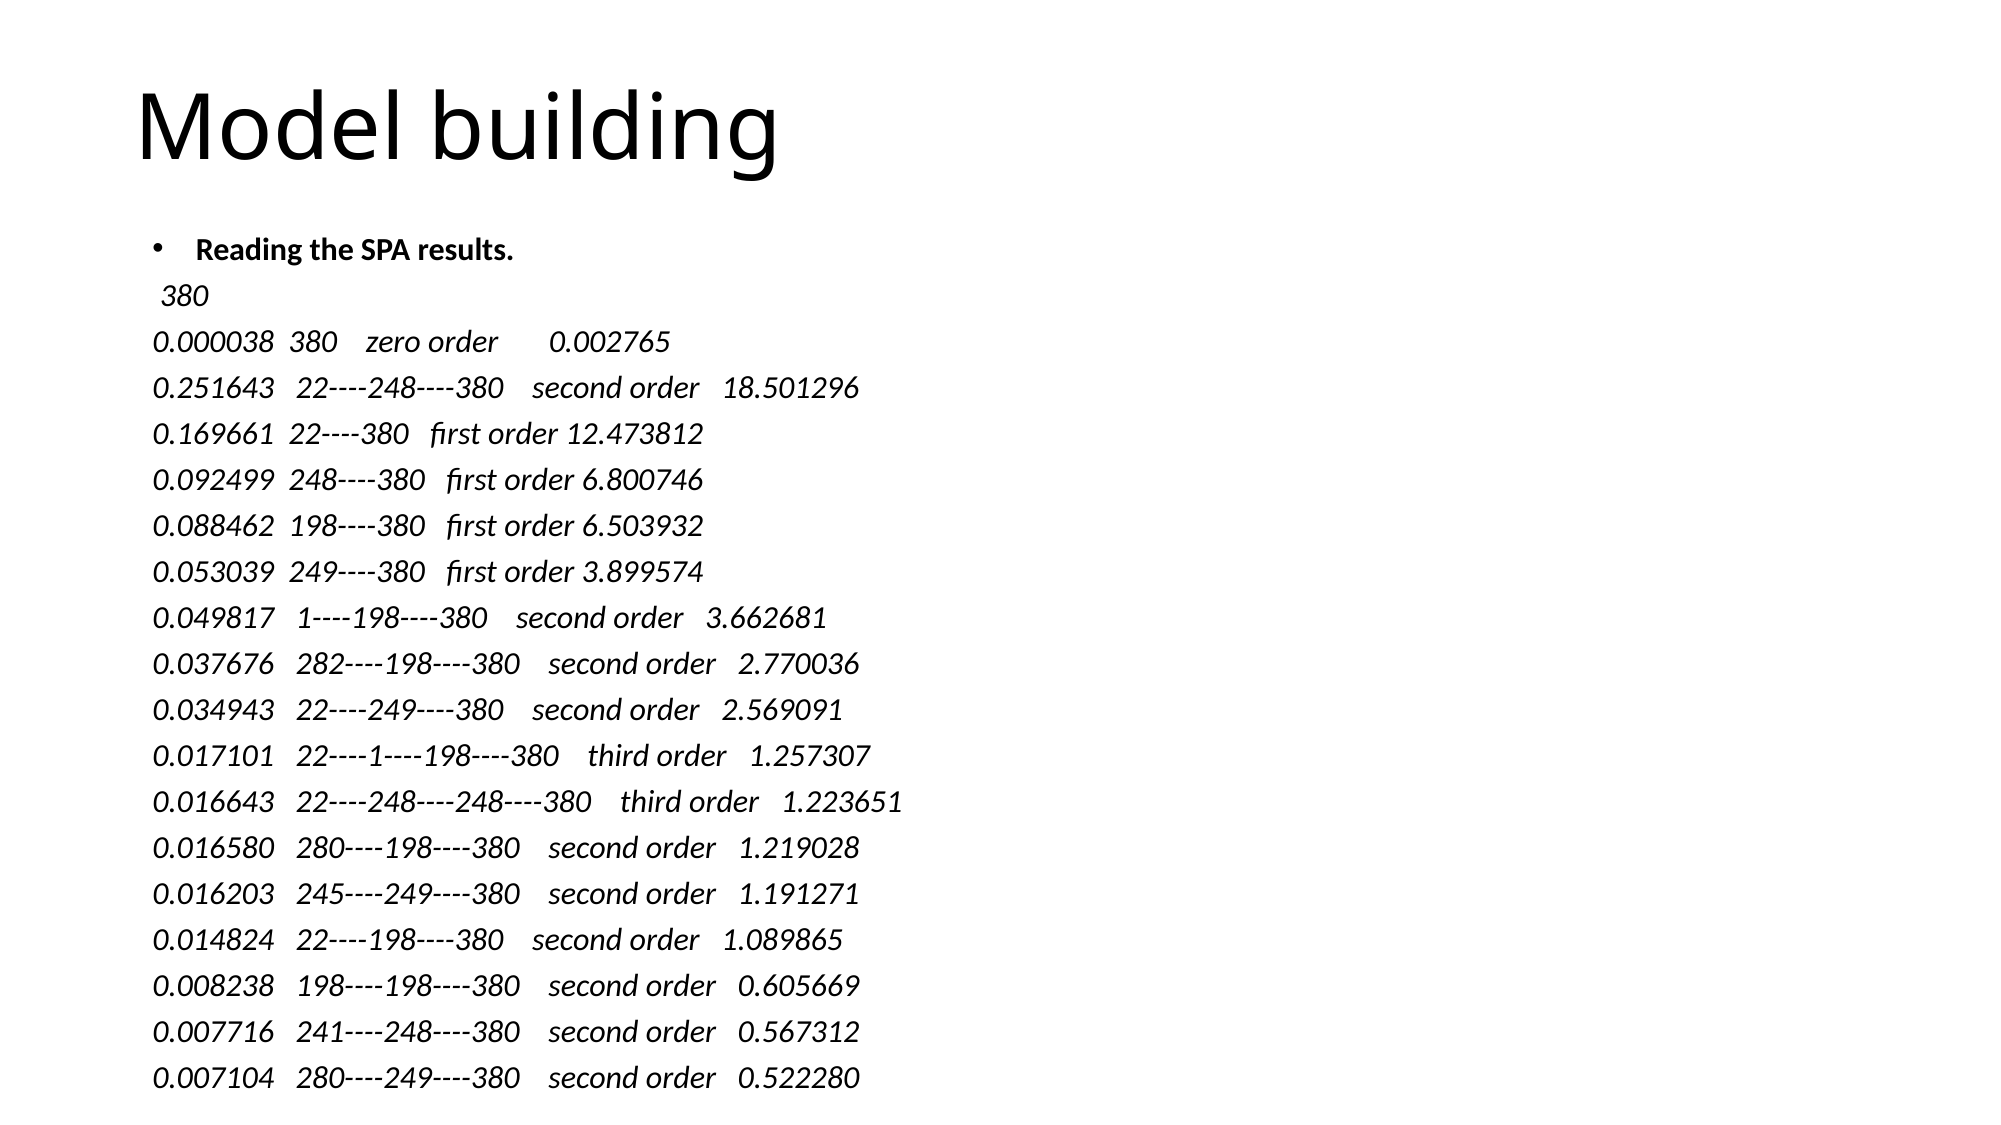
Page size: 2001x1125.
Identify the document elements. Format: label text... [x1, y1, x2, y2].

title Model building [119, 20, 1845, 239]
list Reading the SPA results. 380 0.000038 380 zero order 0.002765 0.251643 22----248----380 second order 18.501296 0.169661 22----380 first order 12.473812 0.092499 248----380 first order 6.800746 0.088462 198----380 first order 6.503932 0.053039 249----380 first order 3.899574 0.049817 1----198----380 second order 3.662681 0.037676 282----198----380 second order 2.770036 0.034943 22----249----380 second order 2.569091 0.017101 22----1----198----380 third order 1.257307 0.016643 22----248----248----380 third order 1.223651 0.016580 280----198----380 second order 1.219028 0.016203 245----249----380 second order 1.191271 0.014824 22----198----380 second order 1.089865 0.008238 198----198----380 second order 0.605669 0.007716 241----248----380 second order 0.567312 0.007104 280----249----380 second order 0.522280 [137, 224, 1863, 1105]
